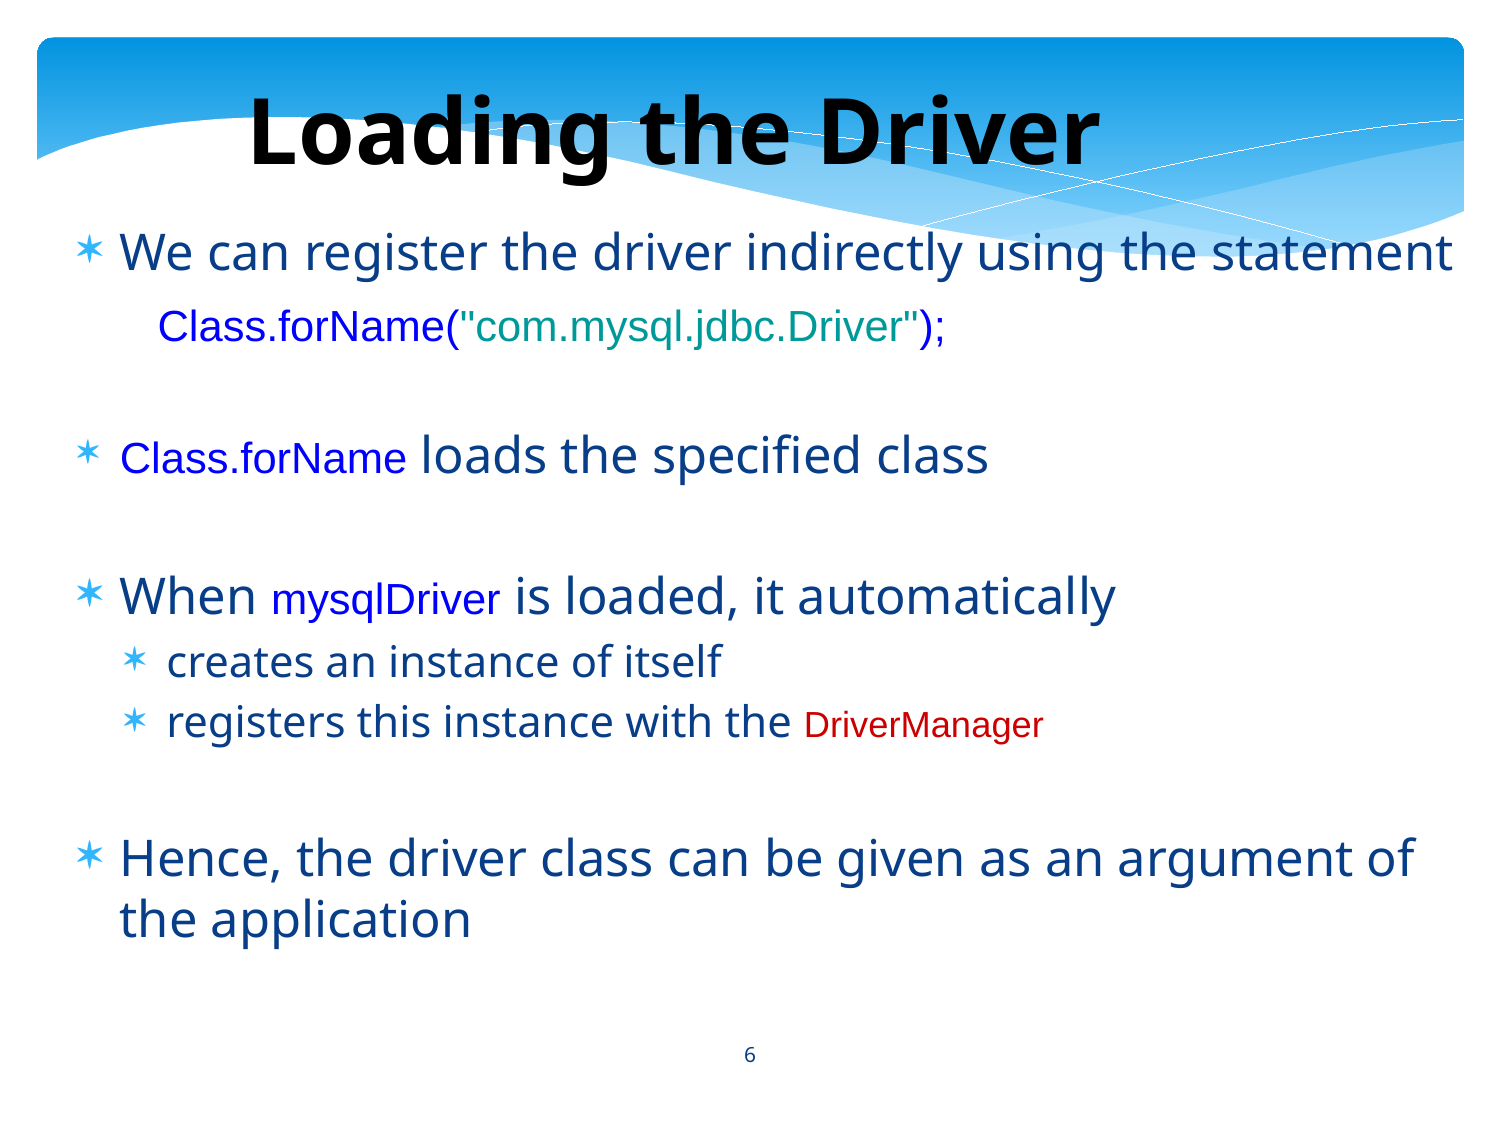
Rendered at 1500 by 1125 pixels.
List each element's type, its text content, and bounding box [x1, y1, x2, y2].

slide_number 6 [654, 1025, 846, 1086]
list We can register the driver indirectly using the statement Class.forName("com.mysql.jdbc.Driver"); Class.forName loads the specified class When mysqlDriver is loaded, it automatically creates an instance of itself registers this instance with the DriverManager Hence, the driver class can be given as an argument of the application [62, 212, 1475, 1013]
title Loading the Driver [0, 24, 1350, 231]
